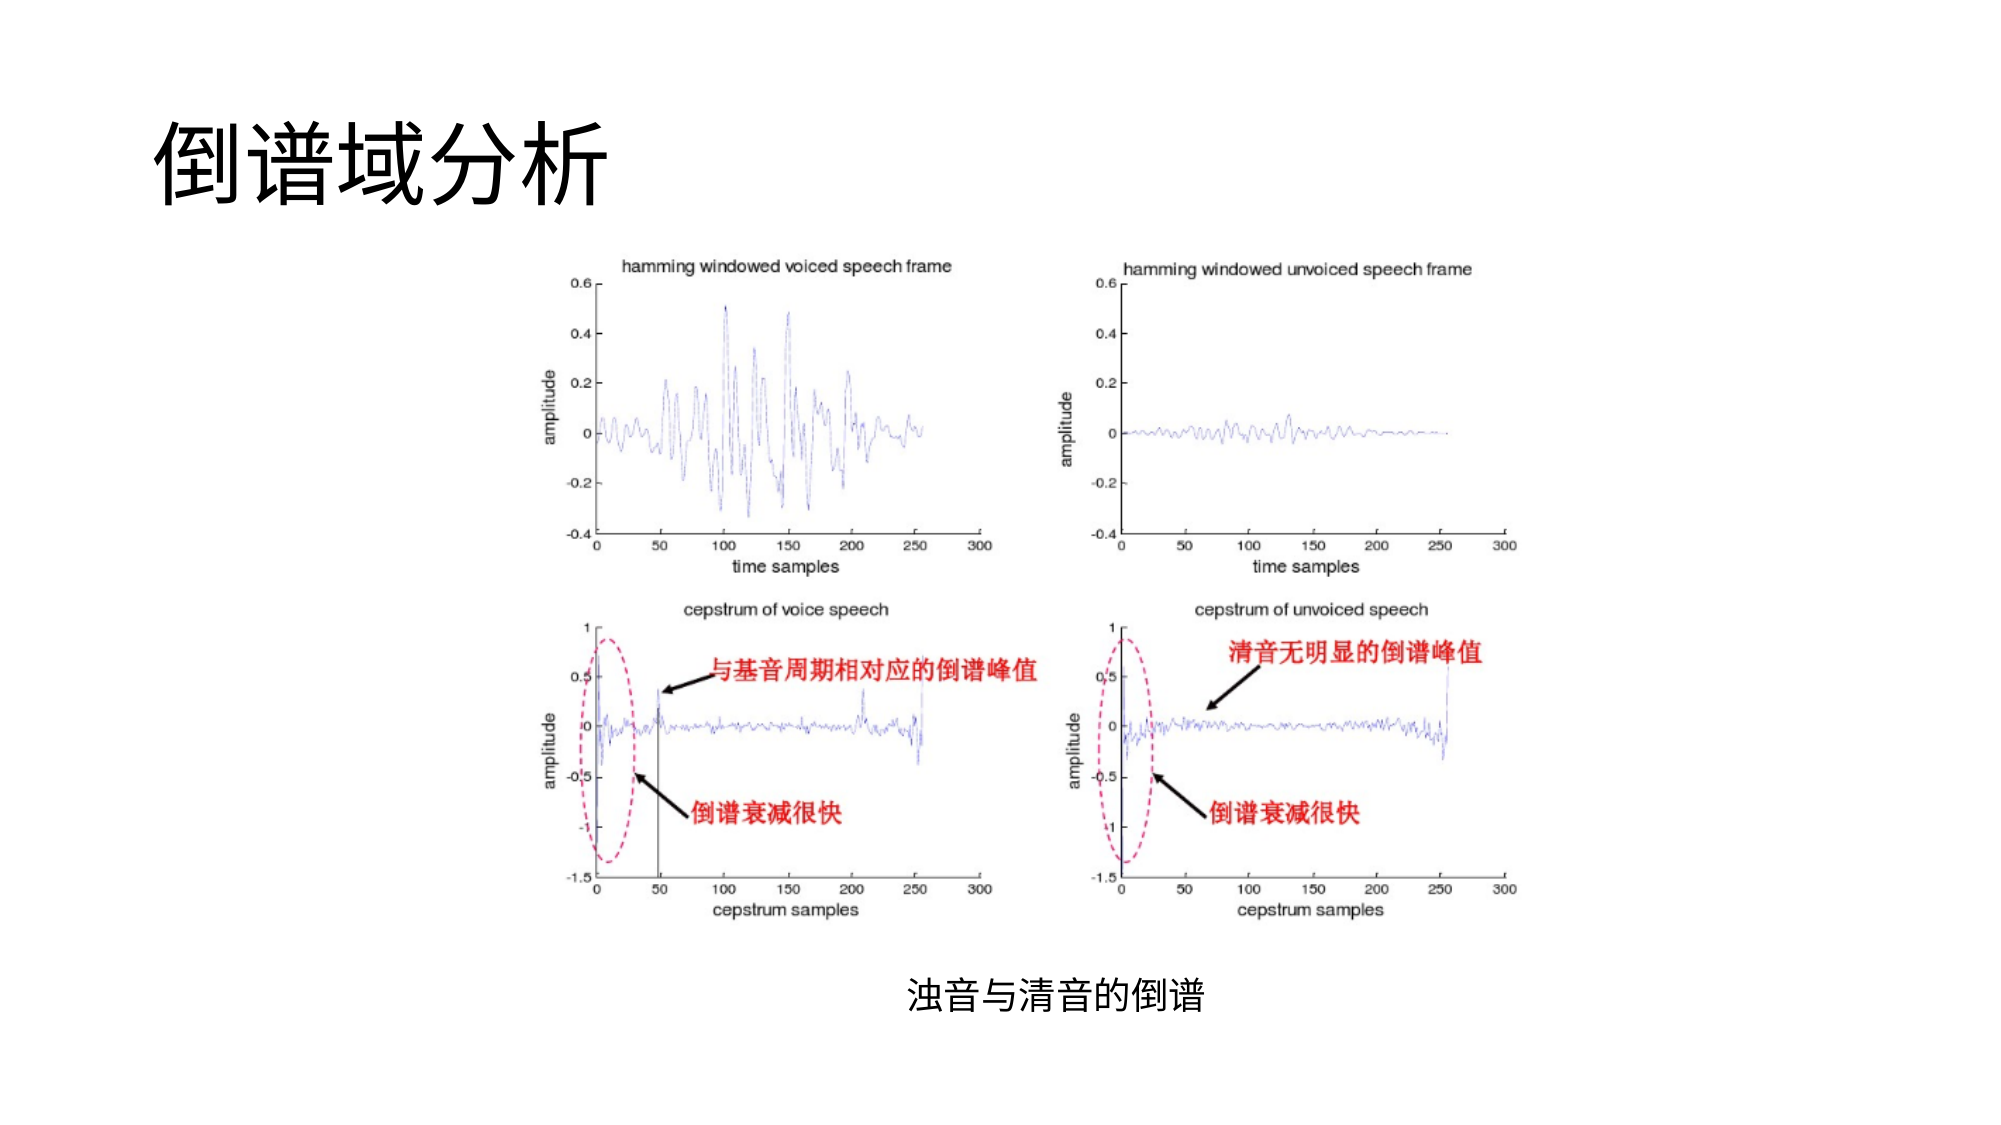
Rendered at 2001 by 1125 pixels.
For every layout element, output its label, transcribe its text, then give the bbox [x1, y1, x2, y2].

title 倒谱域分析 [137, 59, 1863, 278]
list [494, 247, 1576, 962]
text_box 浊音与清音的倒谱 [799, 964, 1313, 1025]
